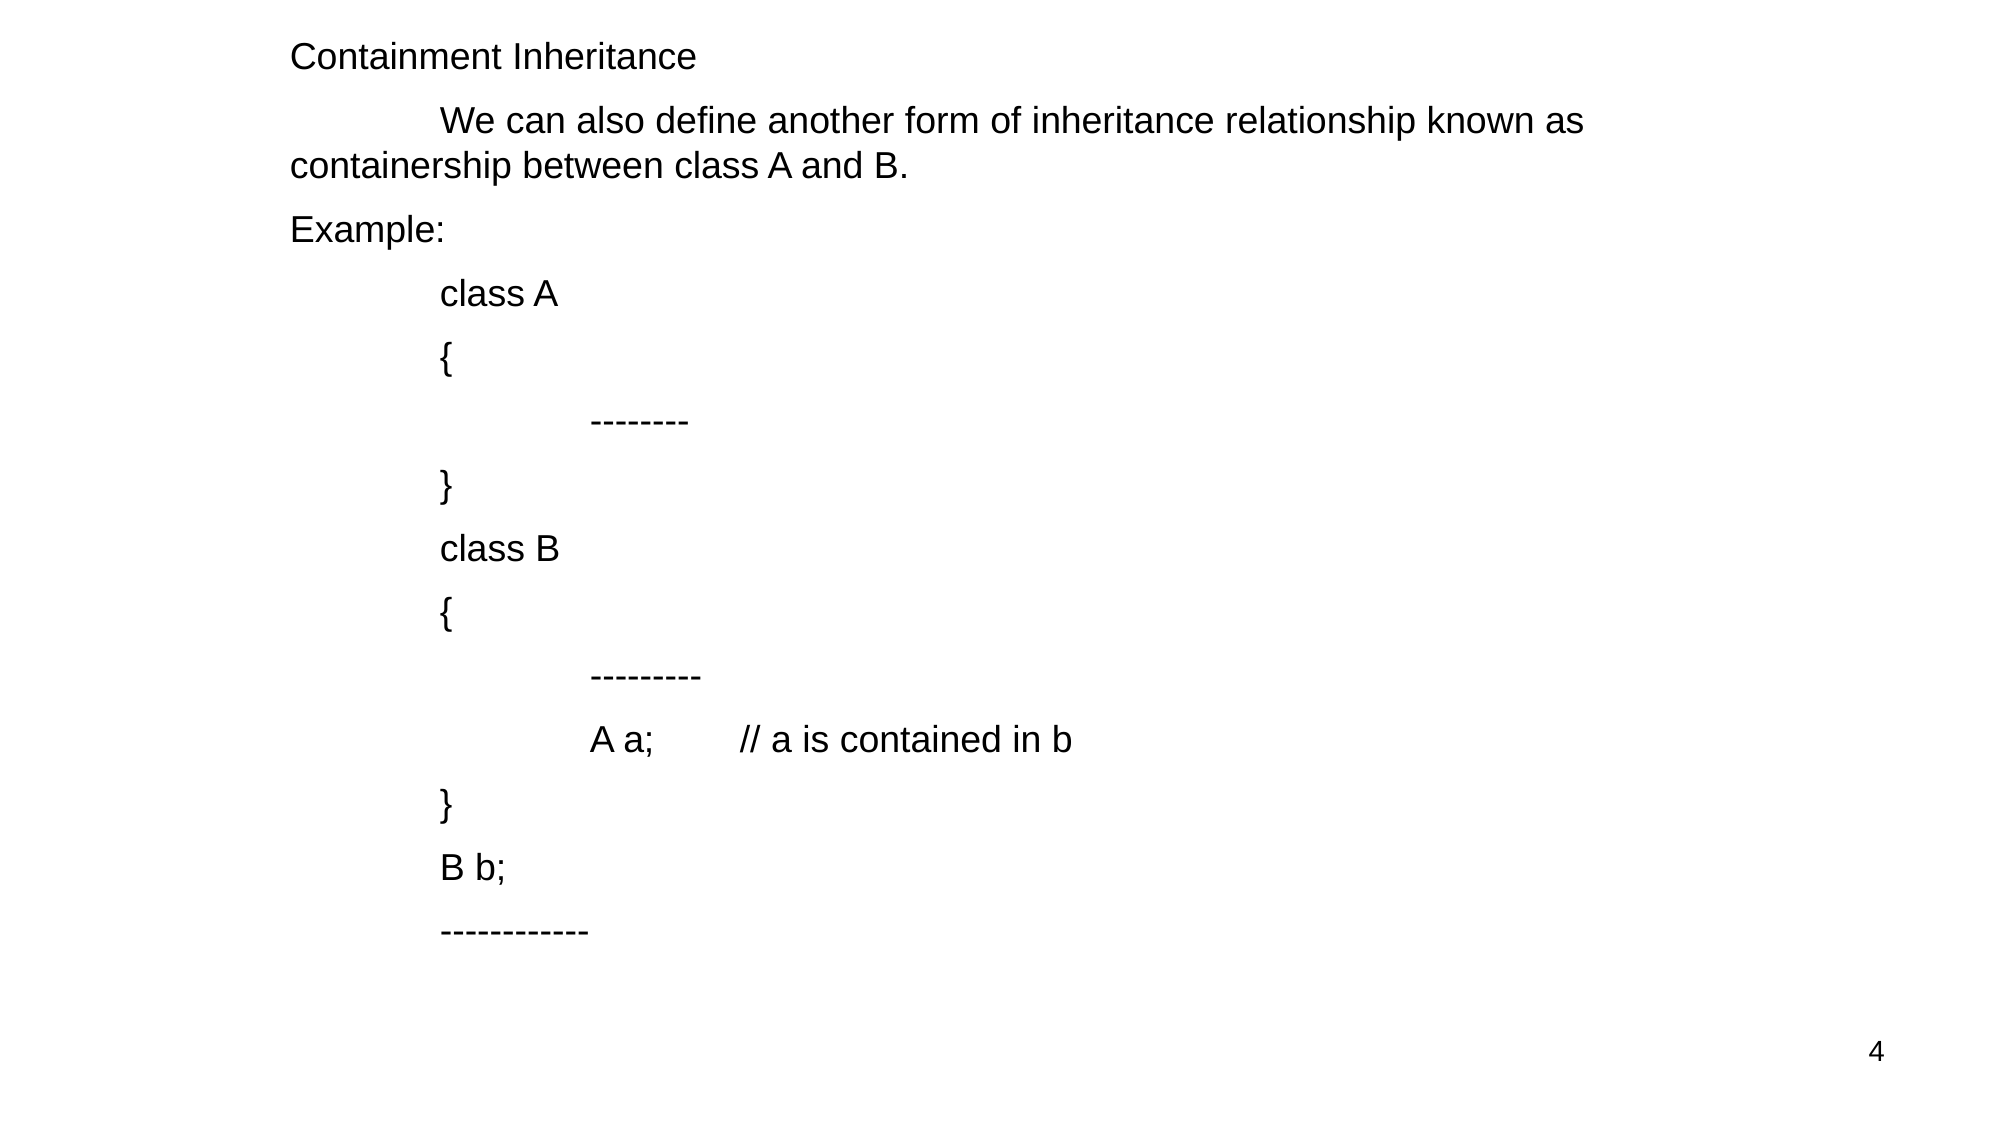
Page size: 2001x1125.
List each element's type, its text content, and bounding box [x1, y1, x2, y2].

text_box Containment Inheritance We can also define another form of inheritance relationship known as containership between class A and B. Example: class A { -------- } class B { --------- A a; // a is contained in b } B b; ------------ [274, 24, 1713, 959]
slide_number 4 [1433, 1024, 1900, 1103]
